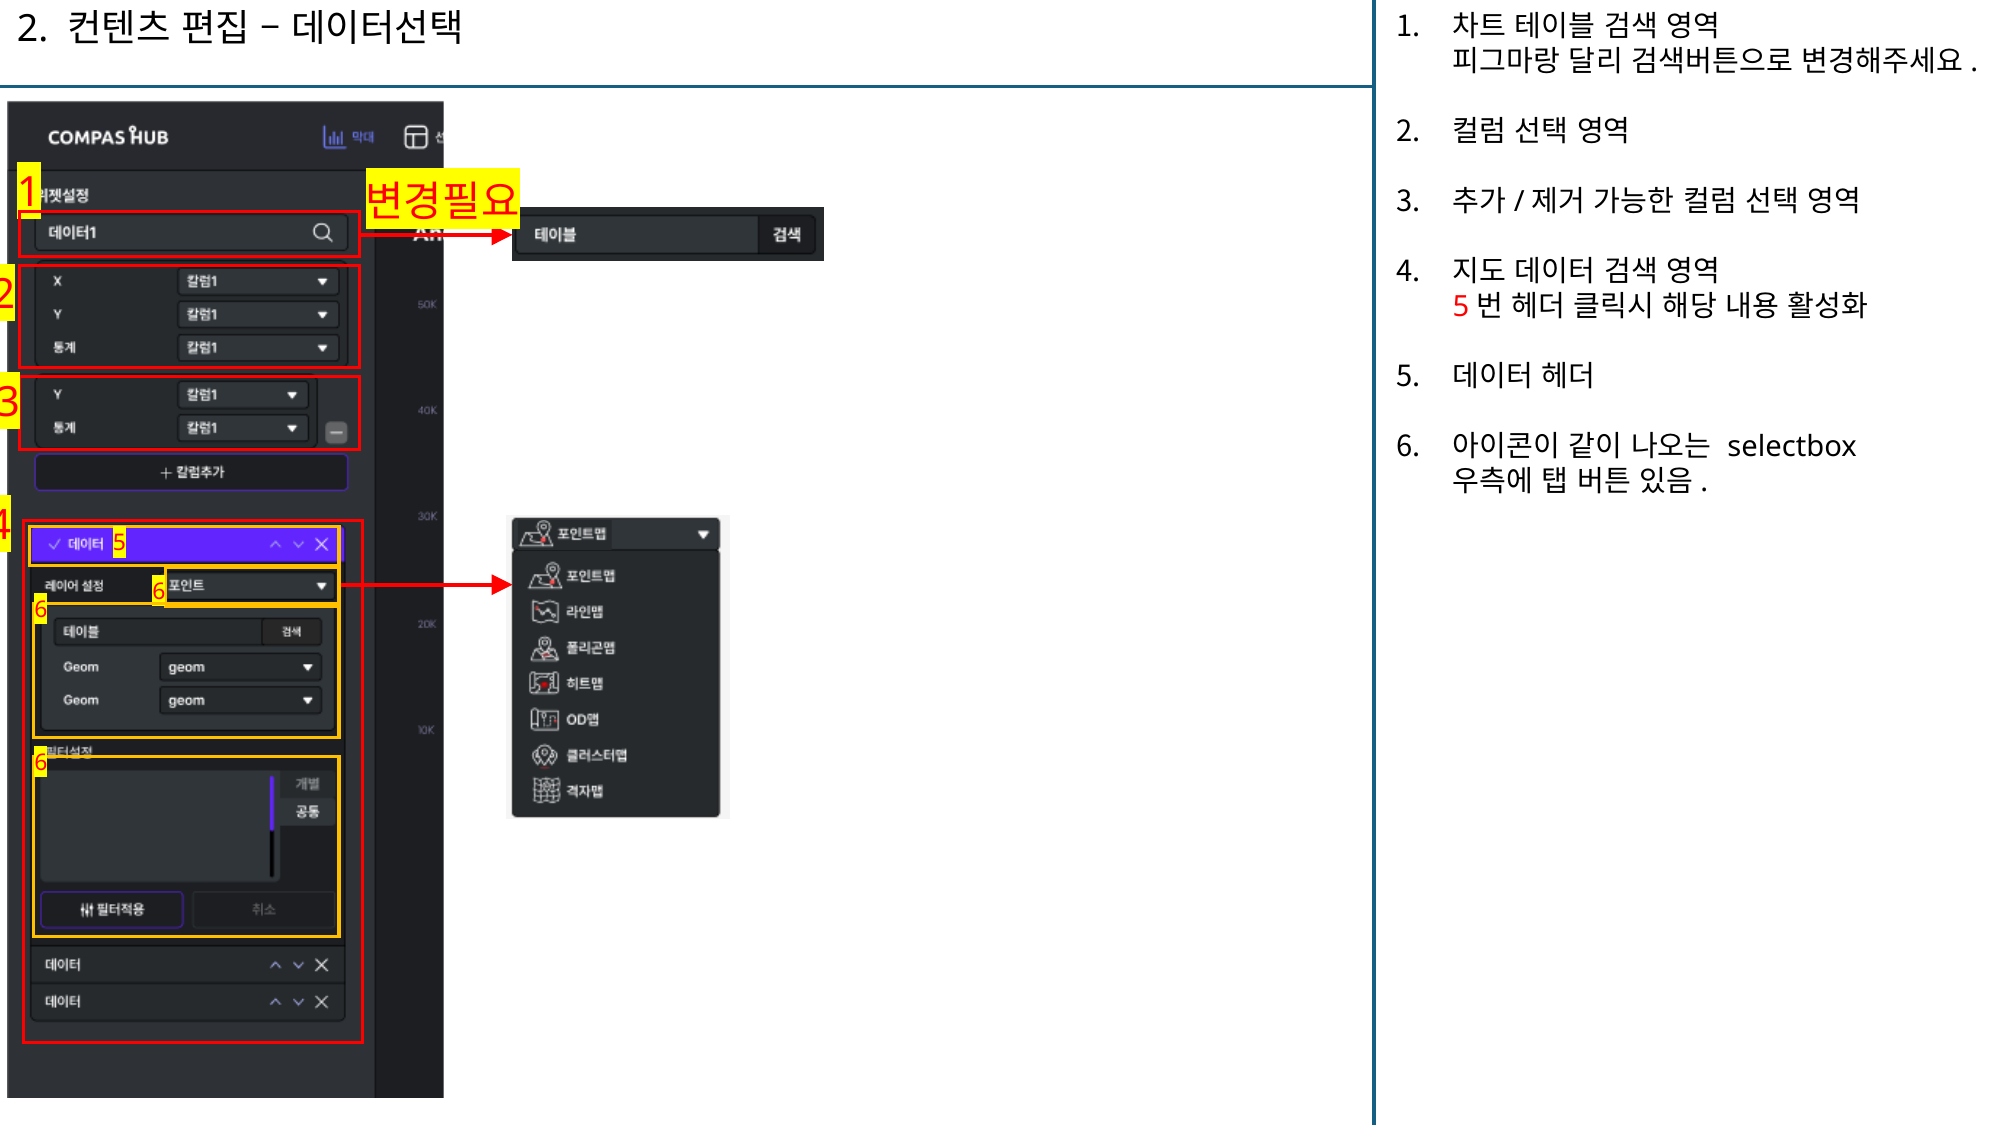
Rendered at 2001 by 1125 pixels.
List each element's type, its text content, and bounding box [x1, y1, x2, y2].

text_box 변경필요 [445, 167, 606, 233]
picture [511, 206, 824, 261]
text_box 2. 컨텐츠 편집 – 데이터선택 [2, 0, 910, 57]
picture [6, 99, 445, 1099]
picture [505, 514, 731, 819]
text_box 3 [0, 367, 6, 433]
text_box 차트 테이블 검색 영역 피그마랑 달리 검색버튼으로 변경해주세요. 컬럼 선택 영역 추가/제거 가능한 컬럼 선택 영역 지도 데이터 검색 영역 5번 헤더 클릭시 해당 내용 활성화 데이터 헤더 아이콘이 같이 나오는 selectbox 우측에 탭 버튼 있음. [1381, 0, 1993, 505]
text_box 1 [2, 157, 6, 223]
text_box 2 [0, 259, 6, 325]
text_box 4 [0, 490, 6, 555]
